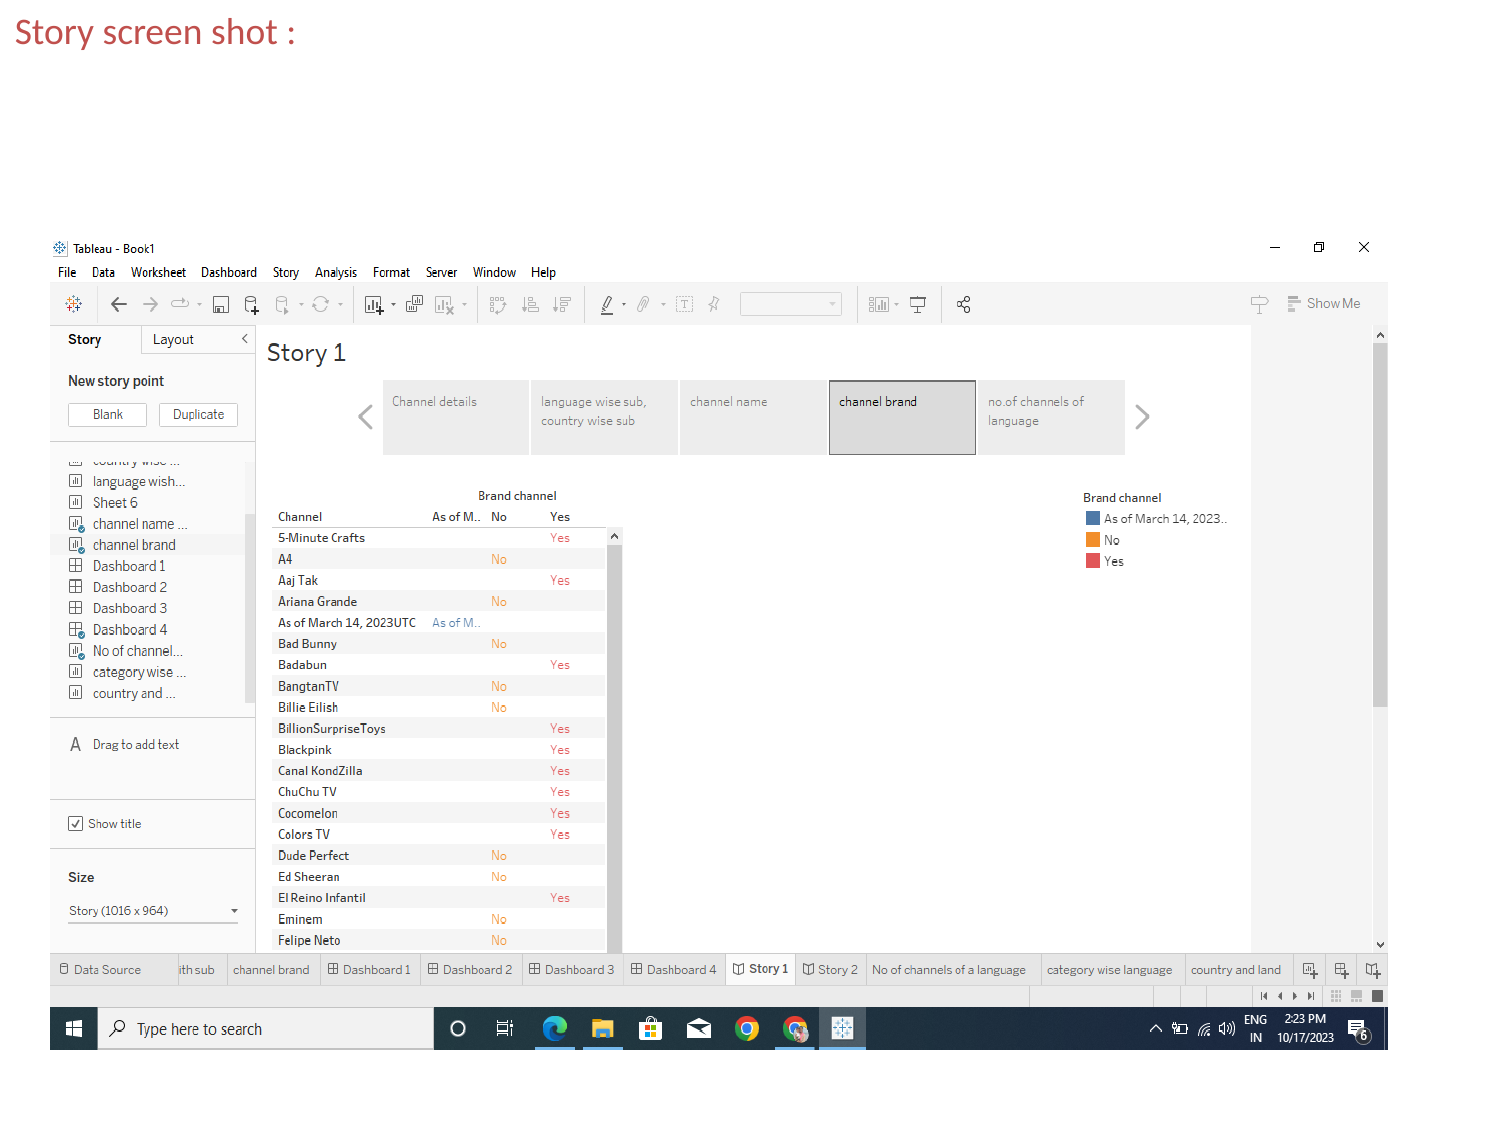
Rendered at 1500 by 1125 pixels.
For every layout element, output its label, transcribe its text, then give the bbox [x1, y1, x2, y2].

text_box Story screen shot : [0, 0, 908, 60]
picture [49, 237, 1388, 1051]
